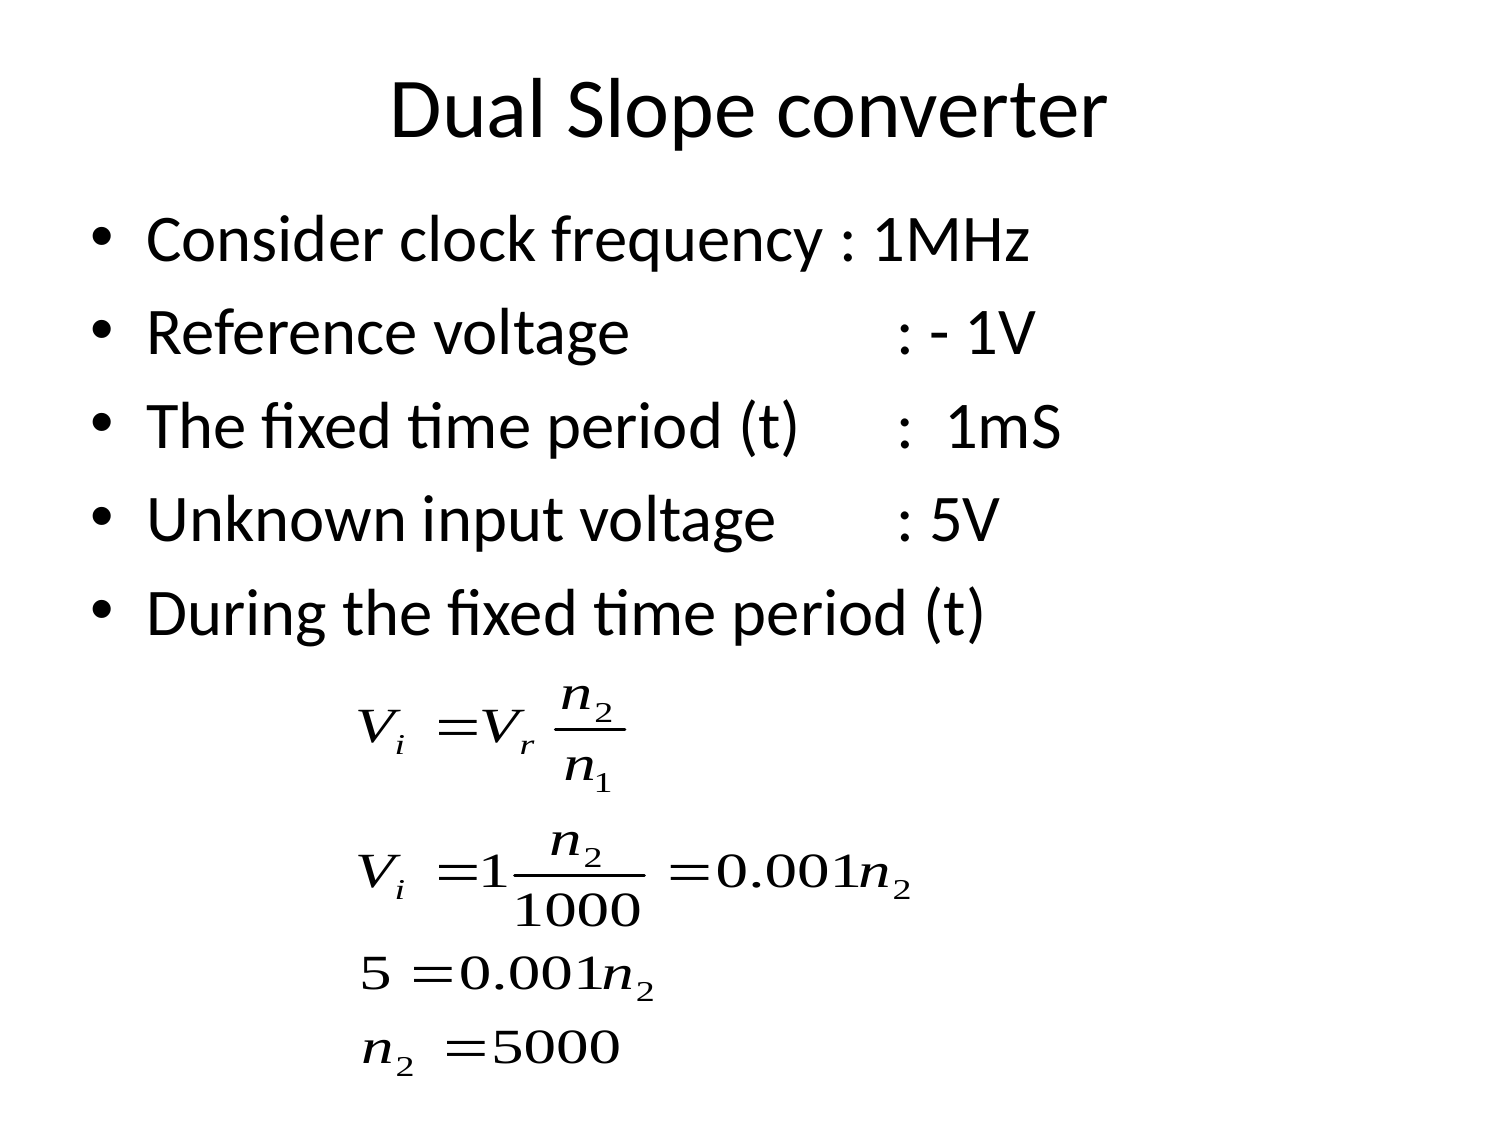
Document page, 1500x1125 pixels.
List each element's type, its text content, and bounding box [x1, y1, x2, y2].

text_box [350, 660, 933, 1088]
list Consider clock frequency : 1MHz Reference voltage : - 1V The fixed time period (t) : 1mS Unknown input voltage : 5V During the fixed time period (t) [75, 187, 1425, 1005]
title Dual Slope converter [75, 45, 1425, 163]
